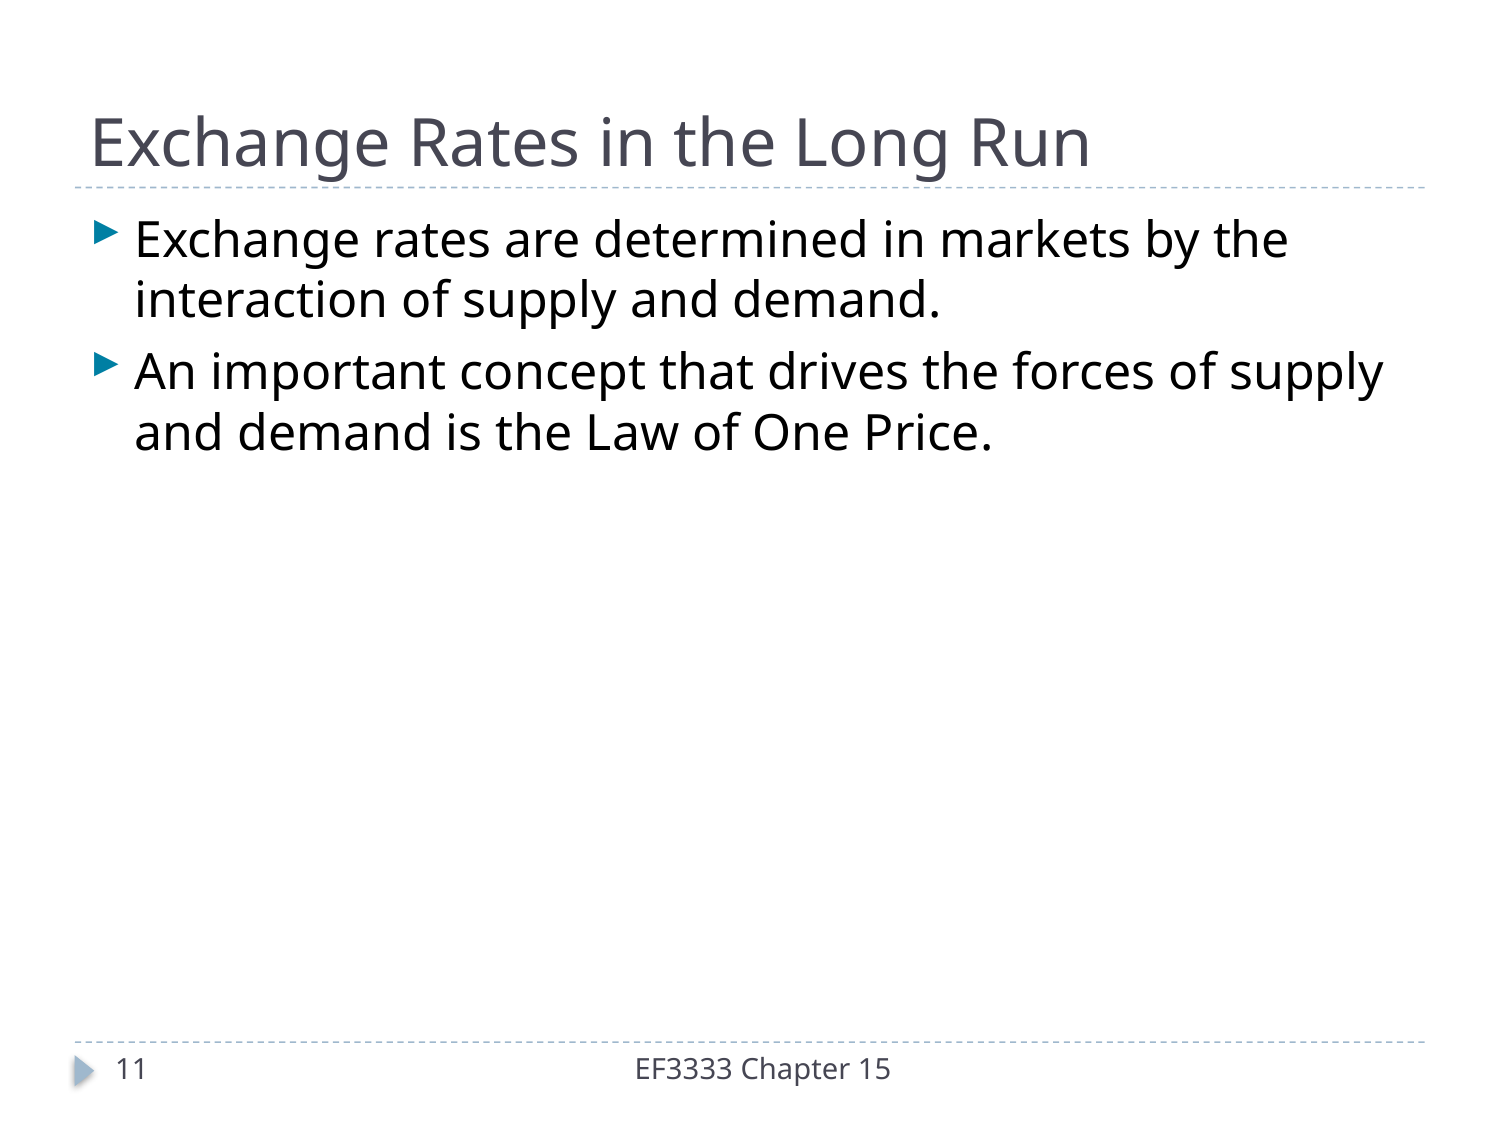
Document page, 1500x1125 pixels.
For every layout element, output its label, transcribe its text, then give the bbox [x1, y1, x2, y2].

list Exchange rates are determined in markets by the interaction of supply and demand. An important concept that drives the forces of supply and demand is the Law of One Price. [75, 200, 1425, 1006]
title Exchange Rates in the Long Run [75, 24, 1425, 188]
footer EF3333 Chapter 15 [475, 1042, 1051, 1103]
text_box 11 [100, 1042, 426, 1103]
